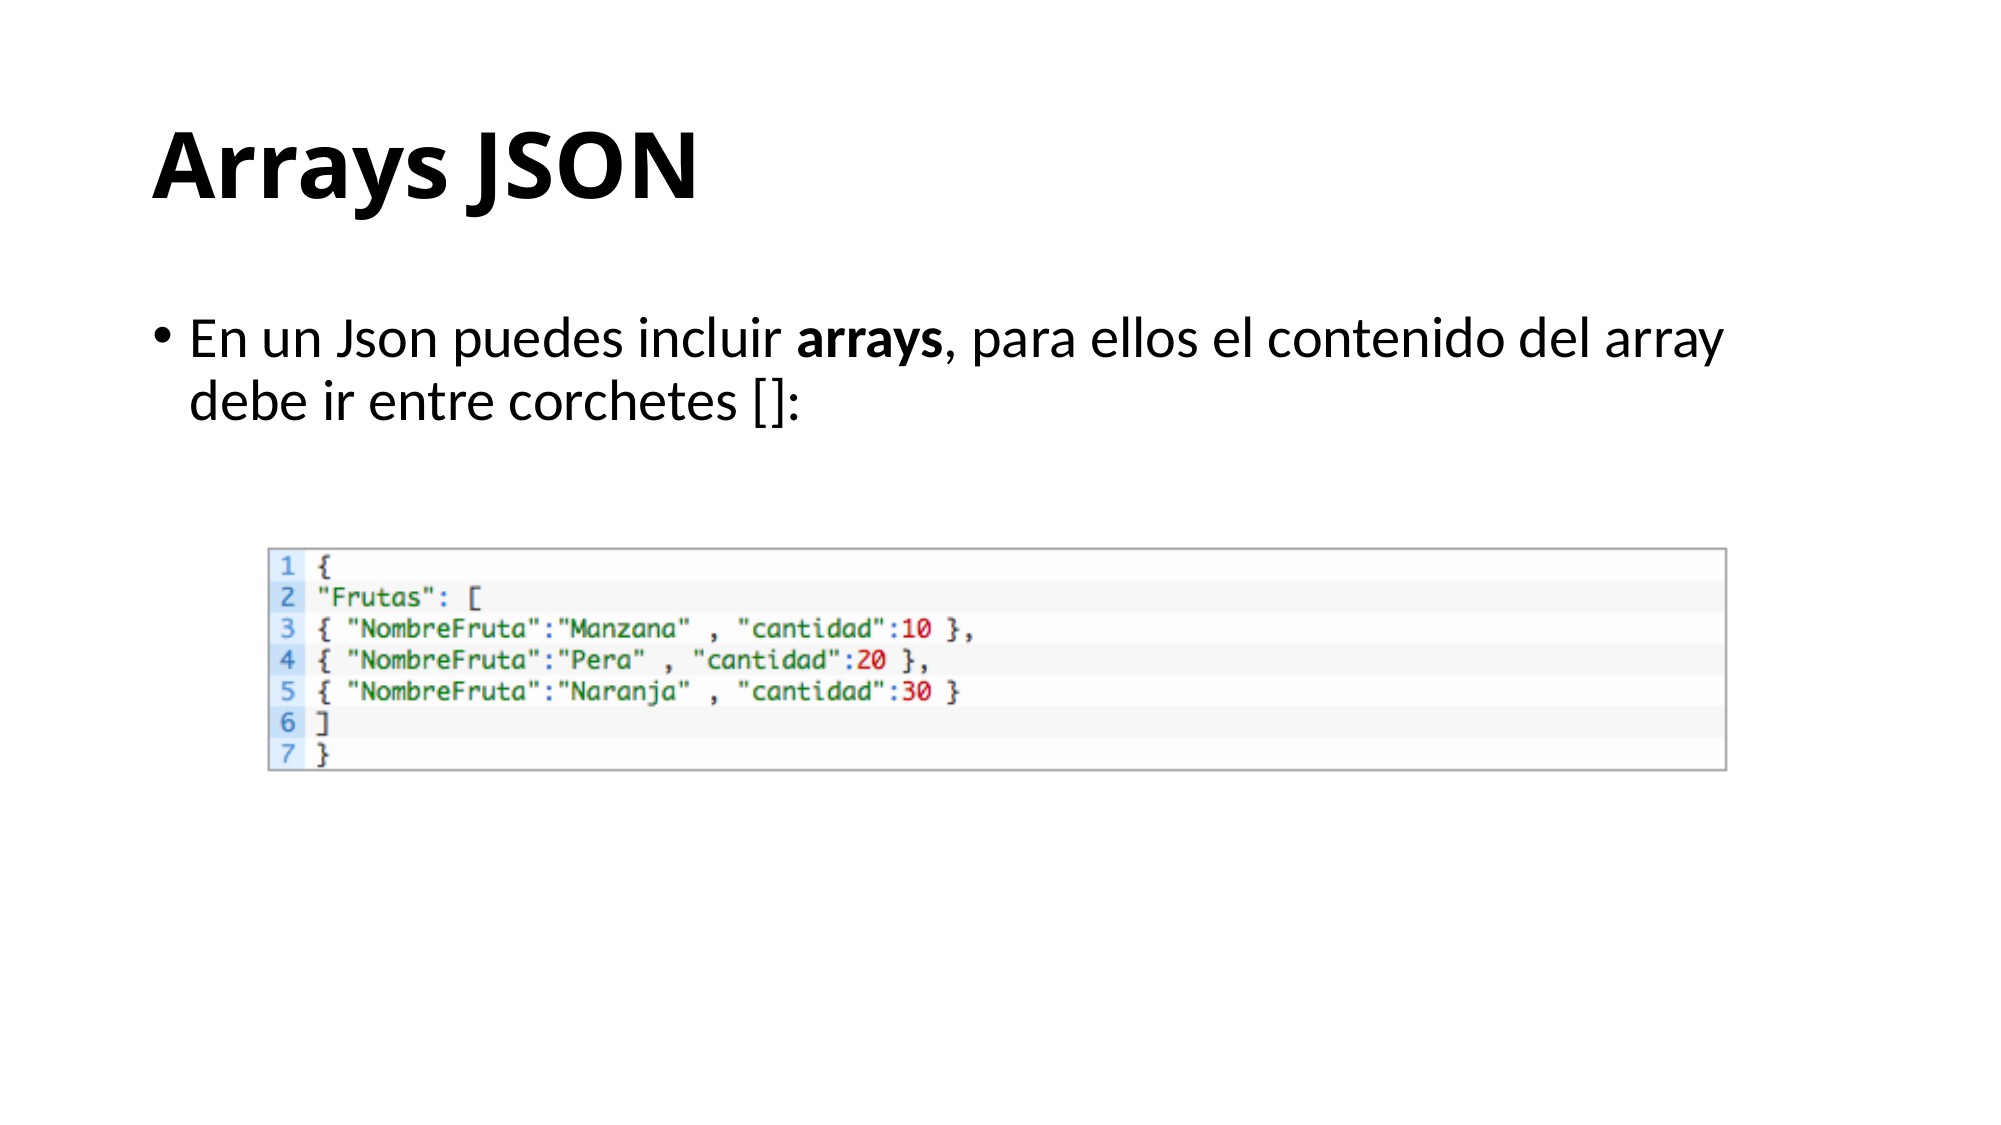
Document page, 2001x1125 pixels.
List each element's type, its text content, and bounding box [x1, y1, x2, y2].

title Arrays JSON [137, 59, 1863, 278]
list En un Json puedes incluir arrays, para ellos el contenido del array debe ir entre corchetes []: [137, 299, 1863, 468]
picture [264, 542, 1736, 778]
